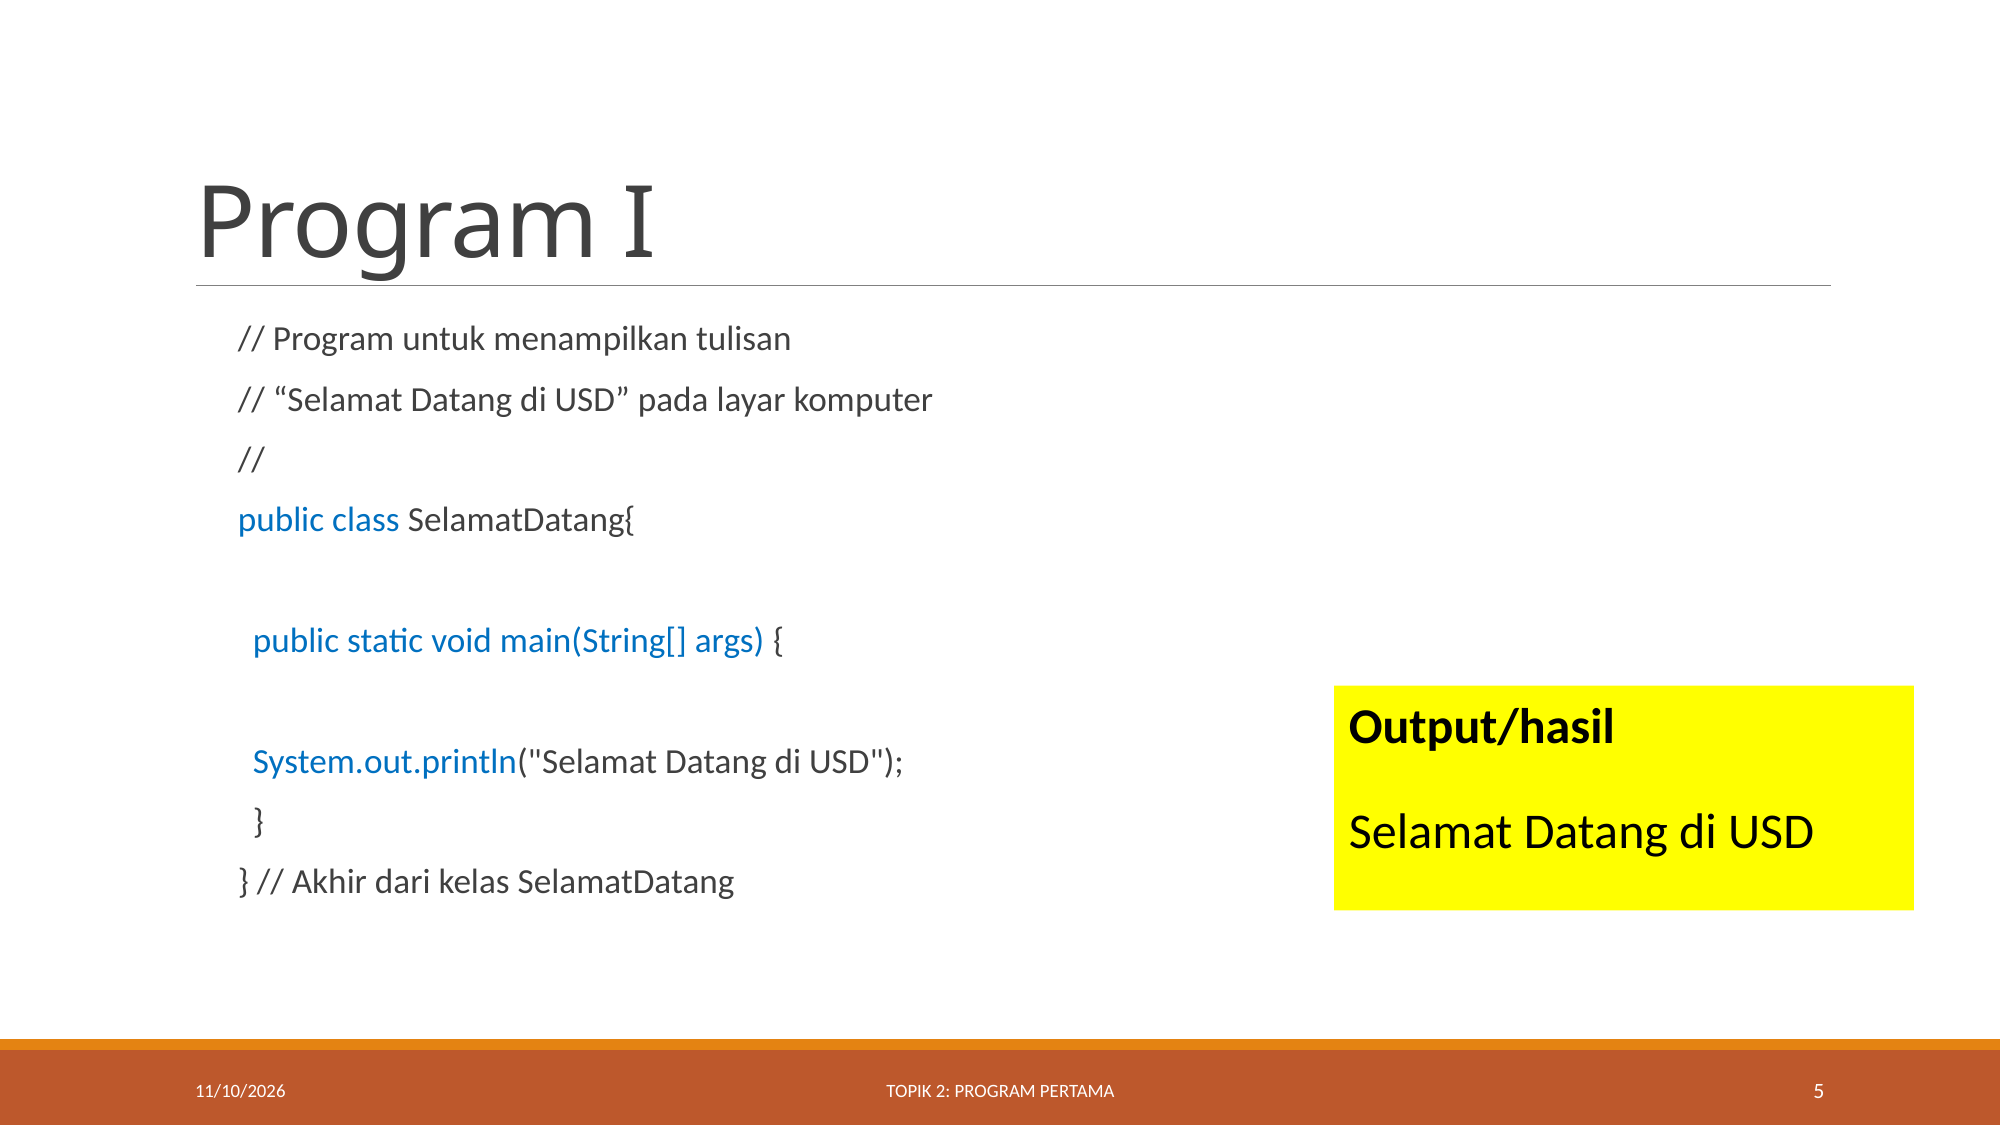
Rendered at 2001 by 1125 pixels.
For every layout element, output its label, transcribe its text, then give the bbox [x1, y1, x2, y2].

text_box Output/hasil Selamat Datang di USD [1334, 685, 1914, 911]
slide_number 5 [1624, 1059, 1840, 1120]
list // Program untuk menampilkan tulisan // “Selamat Datang di USD” pada layar komputer // public class SelamatDatang{ public static void main(String[] args) { System.out.println("Selamat Datang di USD"); } } // Akhir dari kelas SelamatDatang [237, 312, 1086, 913]
footer Topik 2: Program Pertama [604, 1059, 1396, 1120]
title Program I [180, 47, 1830, 285]
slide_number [180, 1059, 586, 1120]
